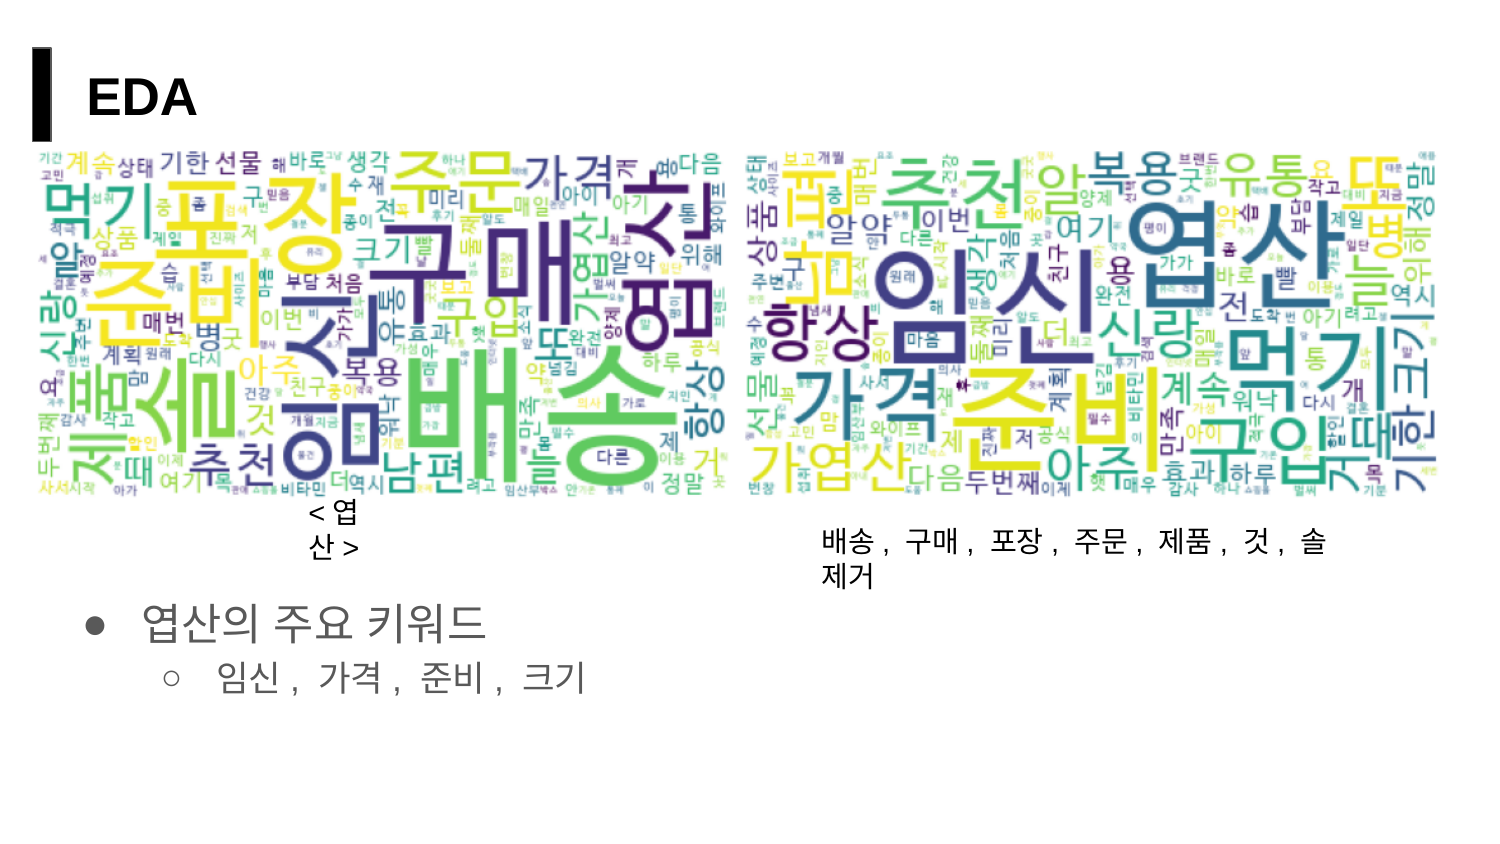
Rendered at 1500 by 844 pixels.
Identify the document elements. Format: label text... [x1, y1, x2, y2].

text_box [28, 141, 739, 546]
list 엽산의 주요 키워드 임신, 가격, 준비, 크기 [51, 573, 1449, 750]
picture [734, 141, 1450, 509]
title EDA [71, 47, 1469, 142]
text_box 배송, 구매, 포장, 주문, 제품, 것, 솔 제거 [806, 517, 1378, 609]
text_box [32, 47, 52, 140]
